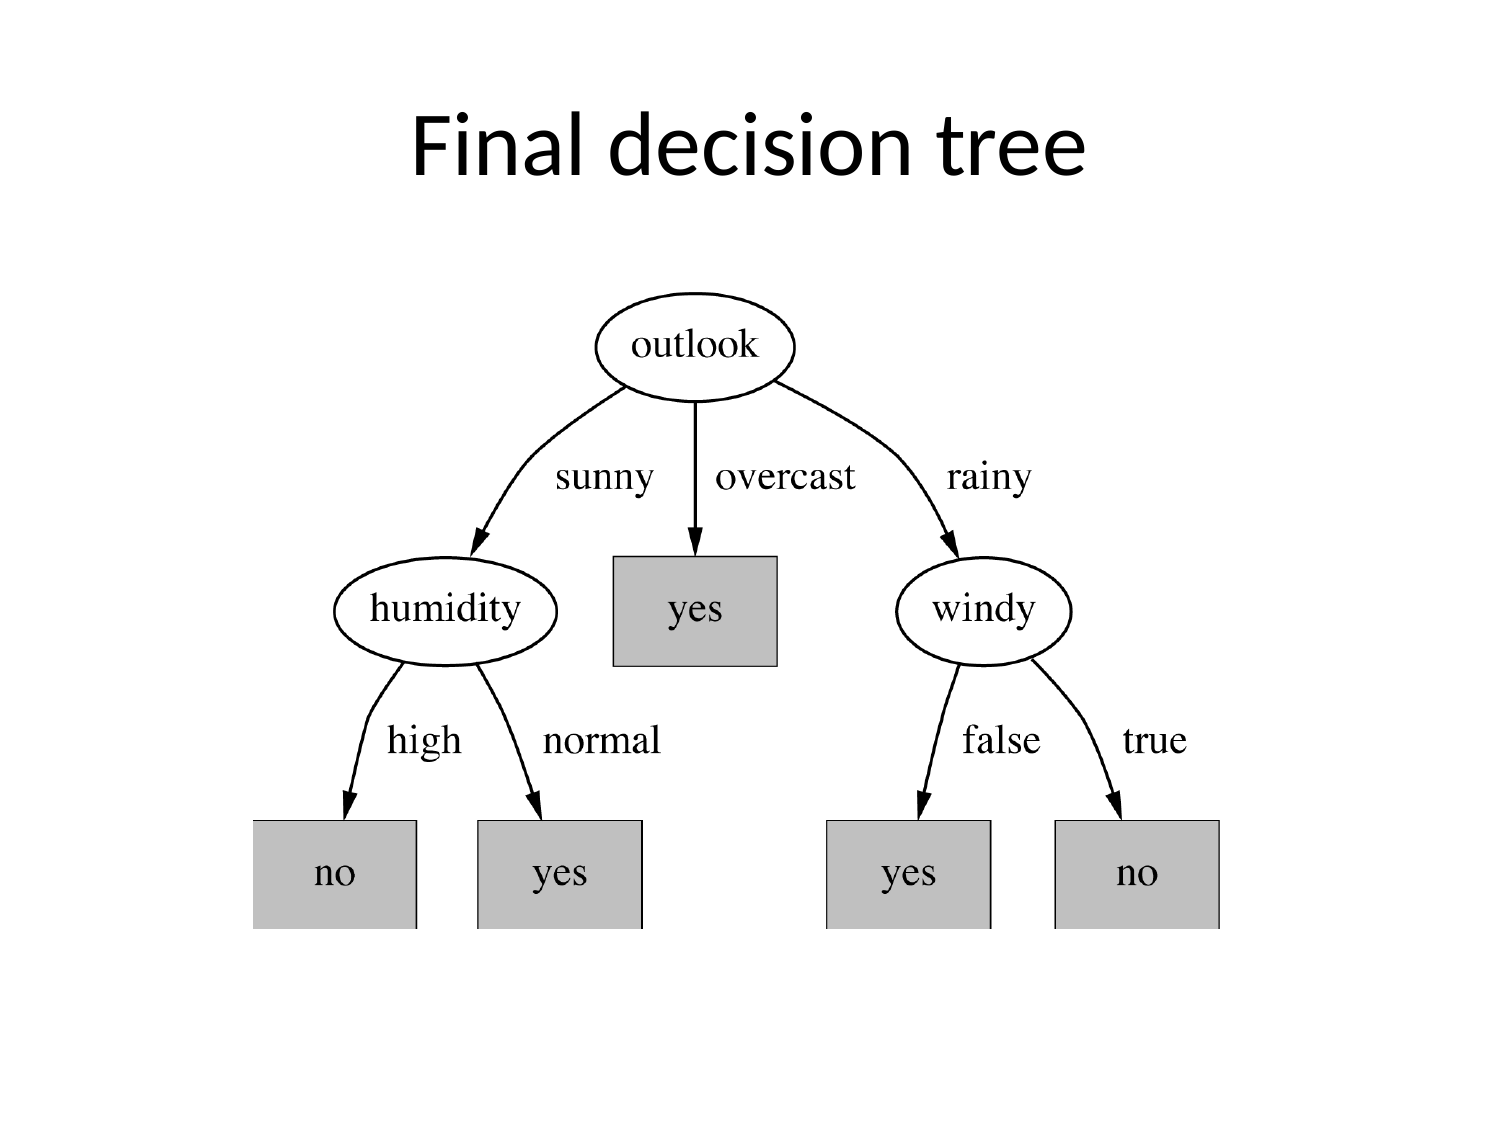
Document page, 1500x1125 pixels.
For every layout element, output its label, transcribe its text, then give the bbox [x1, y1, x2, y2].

title Final decision tree [75, 45, 1425, 233]
picture [253, 290, 1248, 930]
